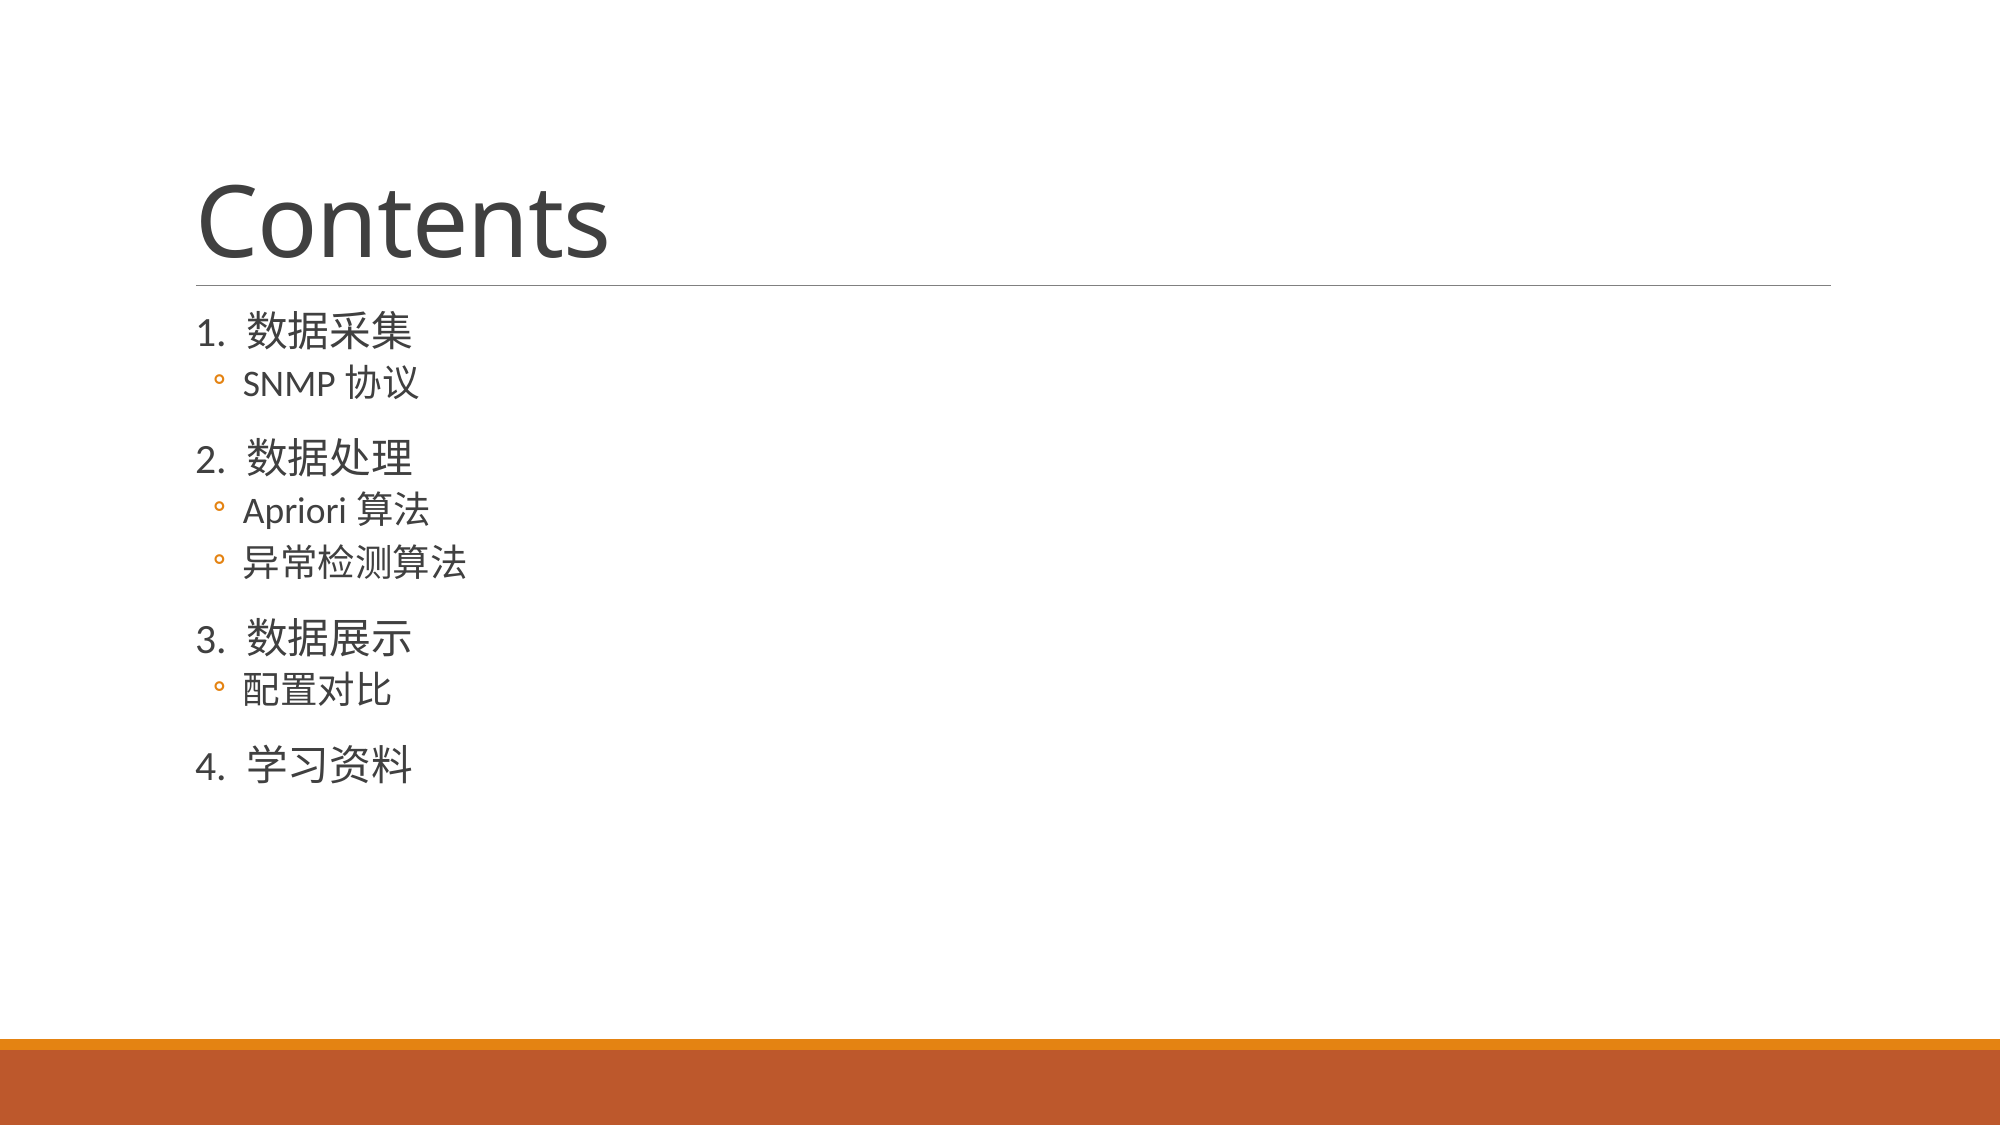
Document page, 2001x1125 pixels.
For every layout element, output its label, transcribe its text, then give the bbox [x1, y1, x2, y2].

list 1. 数据采集 SNMP协议 2. 数据处理 Apriori算法 异常检测算法 3. 数据展示 配置对比 4. 学习资料 [180, 302, 1830, 963]
title Contents [180, 47, 1830, 285]
